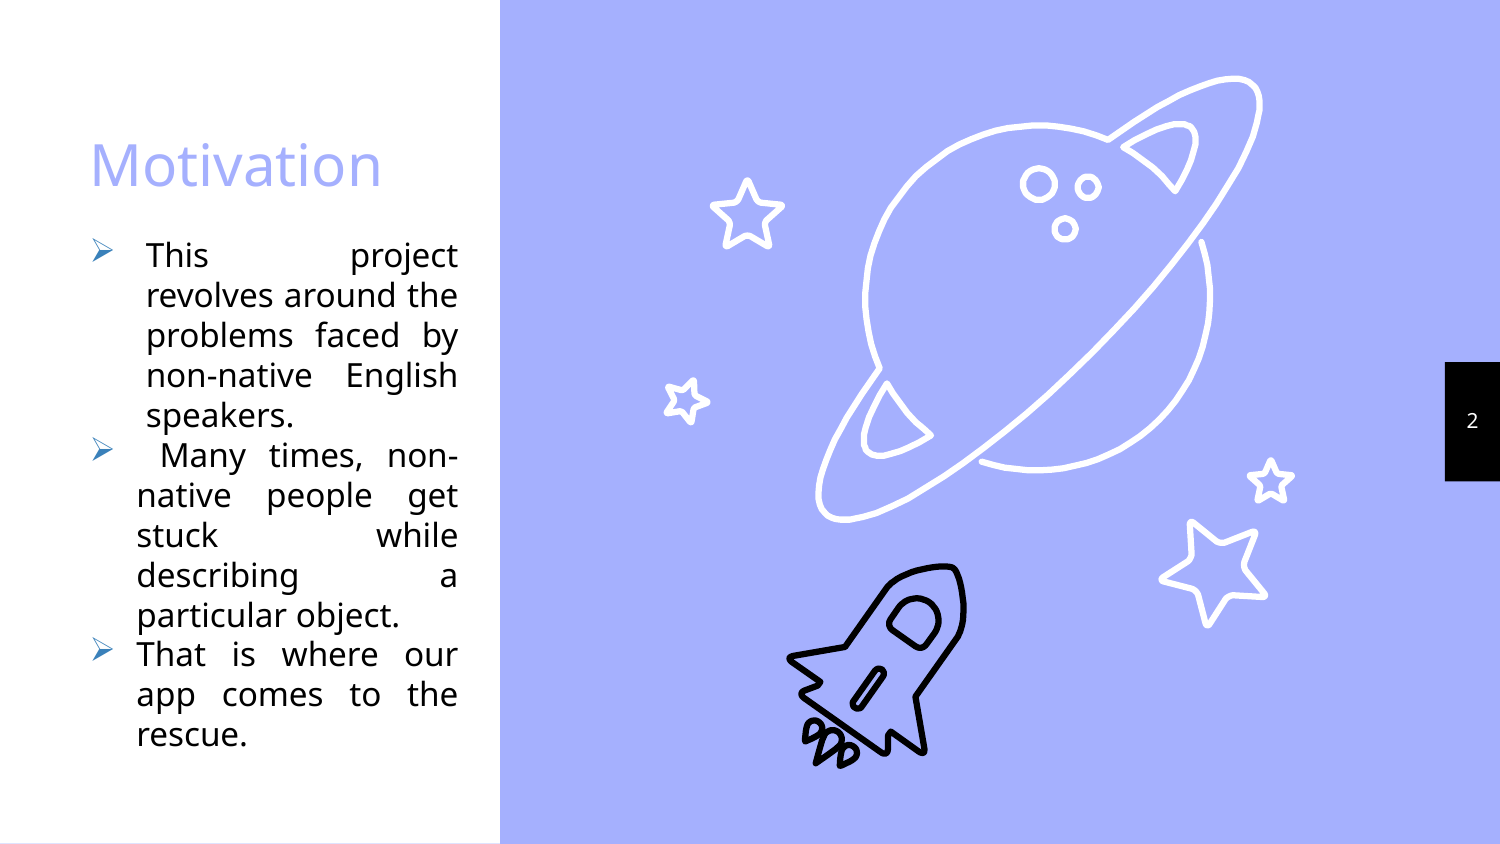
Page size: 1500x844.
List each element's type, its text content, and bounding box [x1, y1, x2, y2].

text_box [818, 78, 1260, 520]
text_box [792, 576, 974, 759]
subtitle This project revolves around the problems faced by non-native English speakers. Many times, non-native people get stuck while describing a particular object. That is where our app comes to the rescue. [74, 219, 474, 820]
slide_number 2 [1444, 362, 1500, 482]
title Motivation [74, 23, 441, 214]
